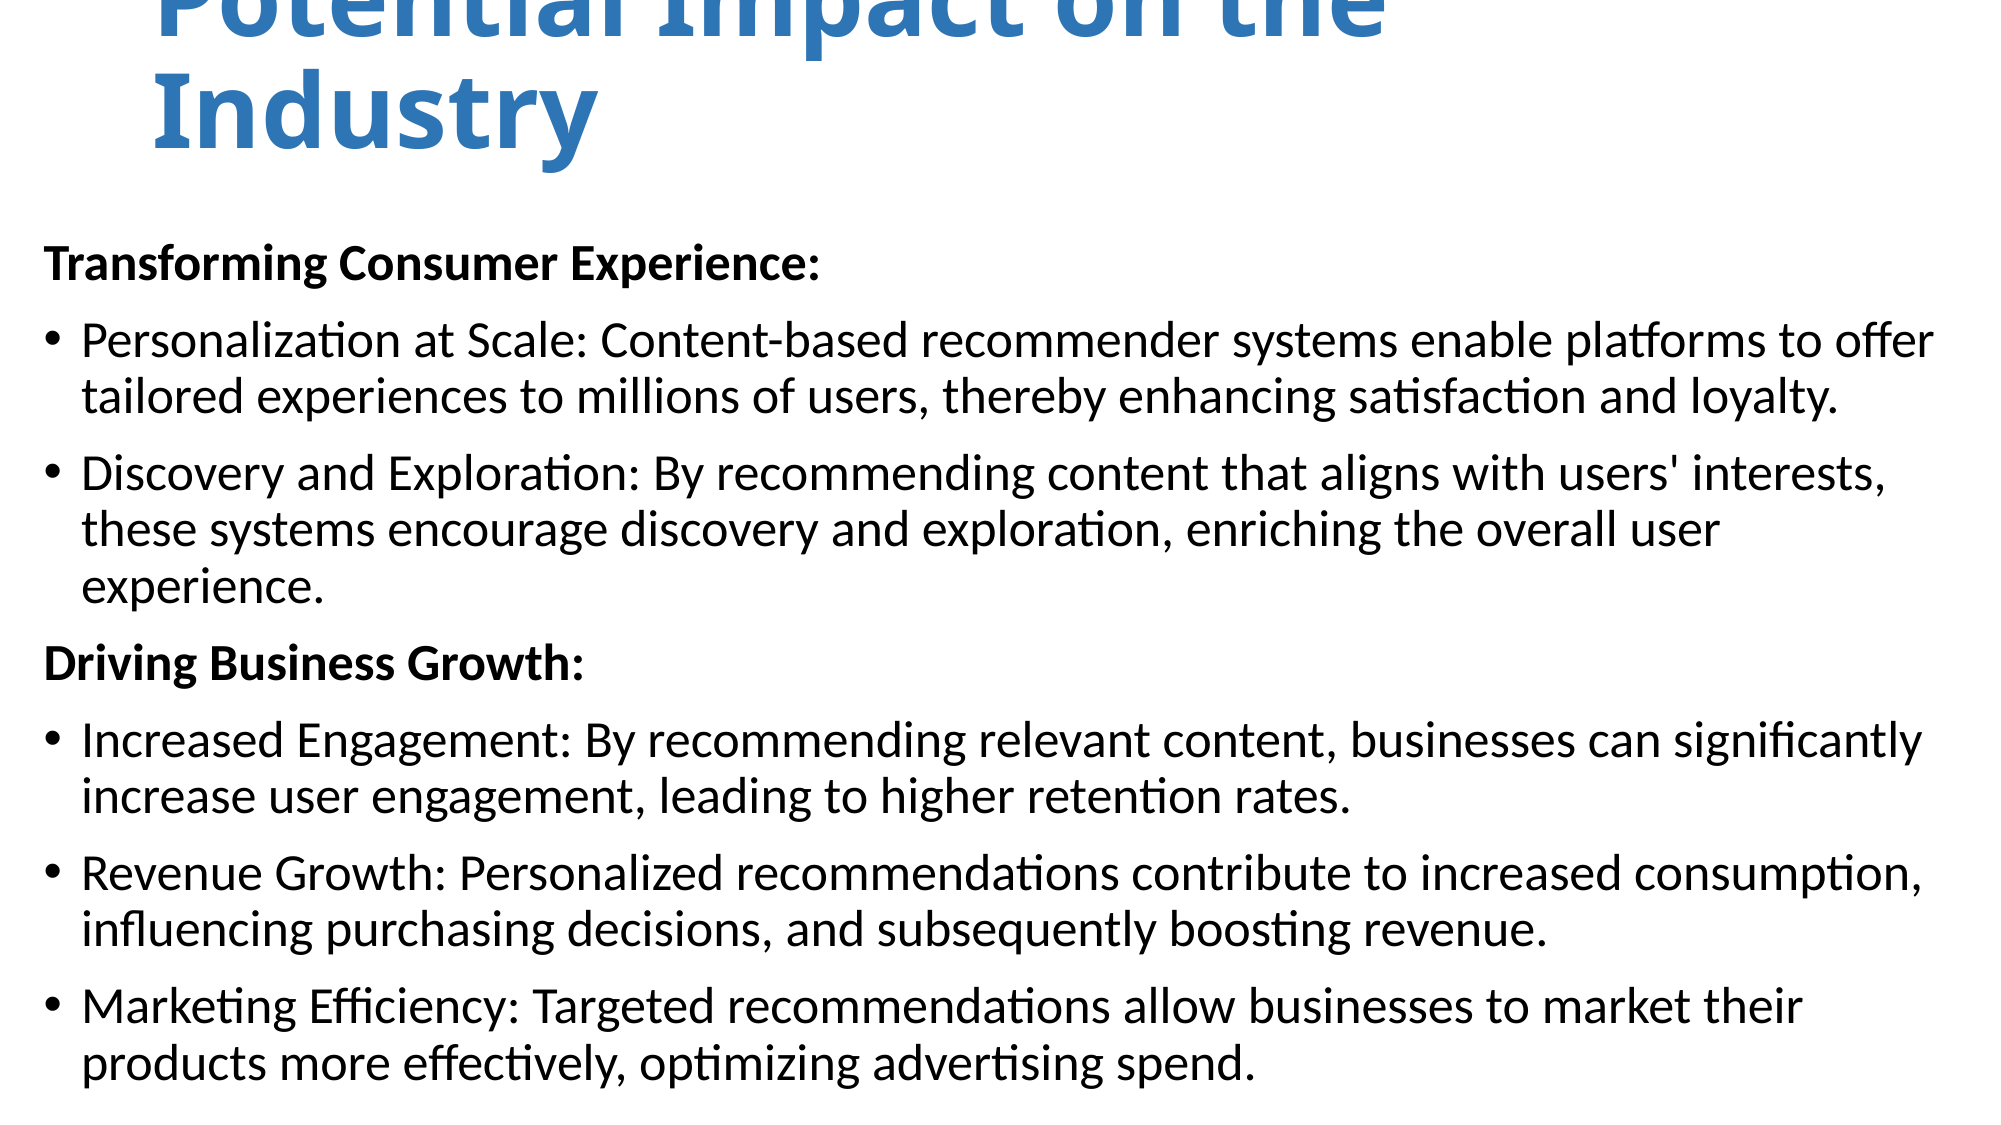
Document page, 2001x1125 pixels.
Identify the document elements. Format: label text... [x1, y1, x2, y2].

title Potential Impact on the Industry [137, 59, 1771, 183]
list Transforming Consumer Experience: Personalization at Scale: Content-based recommender systems enable platforms to offer tailored experiences to millions of users, thereby enhancing satisfaction and loyalty. Discovery and Exploration: By recommending content that aligns with users' interests, these systems encourage discovery and exploration, enriching the overall user experience. Driving Business Growth: Increased Engagement: By recommending relevant content, businesses can significantly increase user engagement, leading to higher retention rates. Revenue Growth: Personalized recommendations contribute to increased consumption, influencing purchasing decisions, and subsequently boosting revenue. Marketing Efficiency: Targeted recommendations allow businesses to market their products more effectively, optimizing advertising spend. [28, 227, 1972, 1097]
